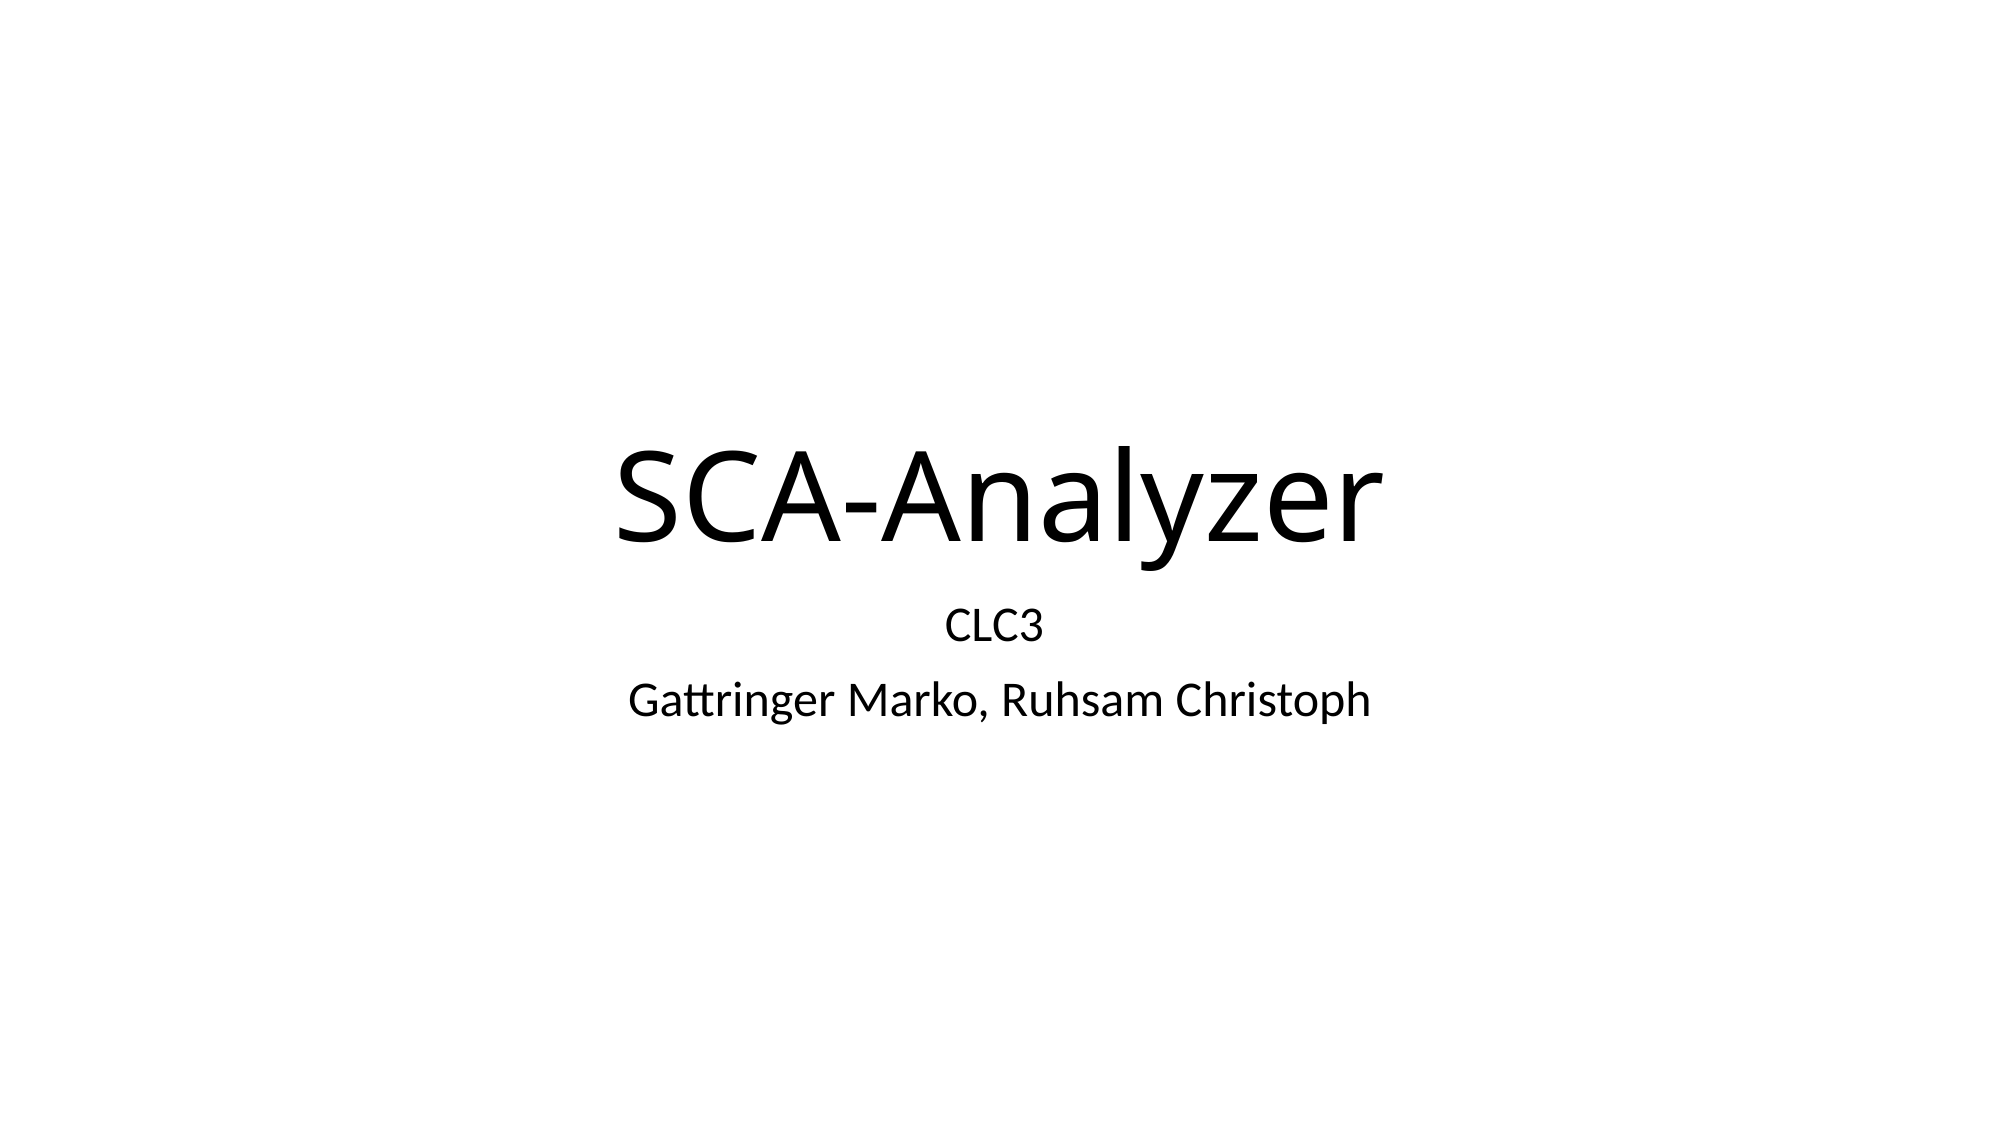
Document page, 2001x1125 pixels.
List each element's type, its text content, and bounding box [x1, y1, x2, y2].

title SCA-Analyzer [249, 184, 1750, 576]
subtitle CLC3 Gattringer Marko, Ruhsam Christoph [249, 590, 1750, 863]
